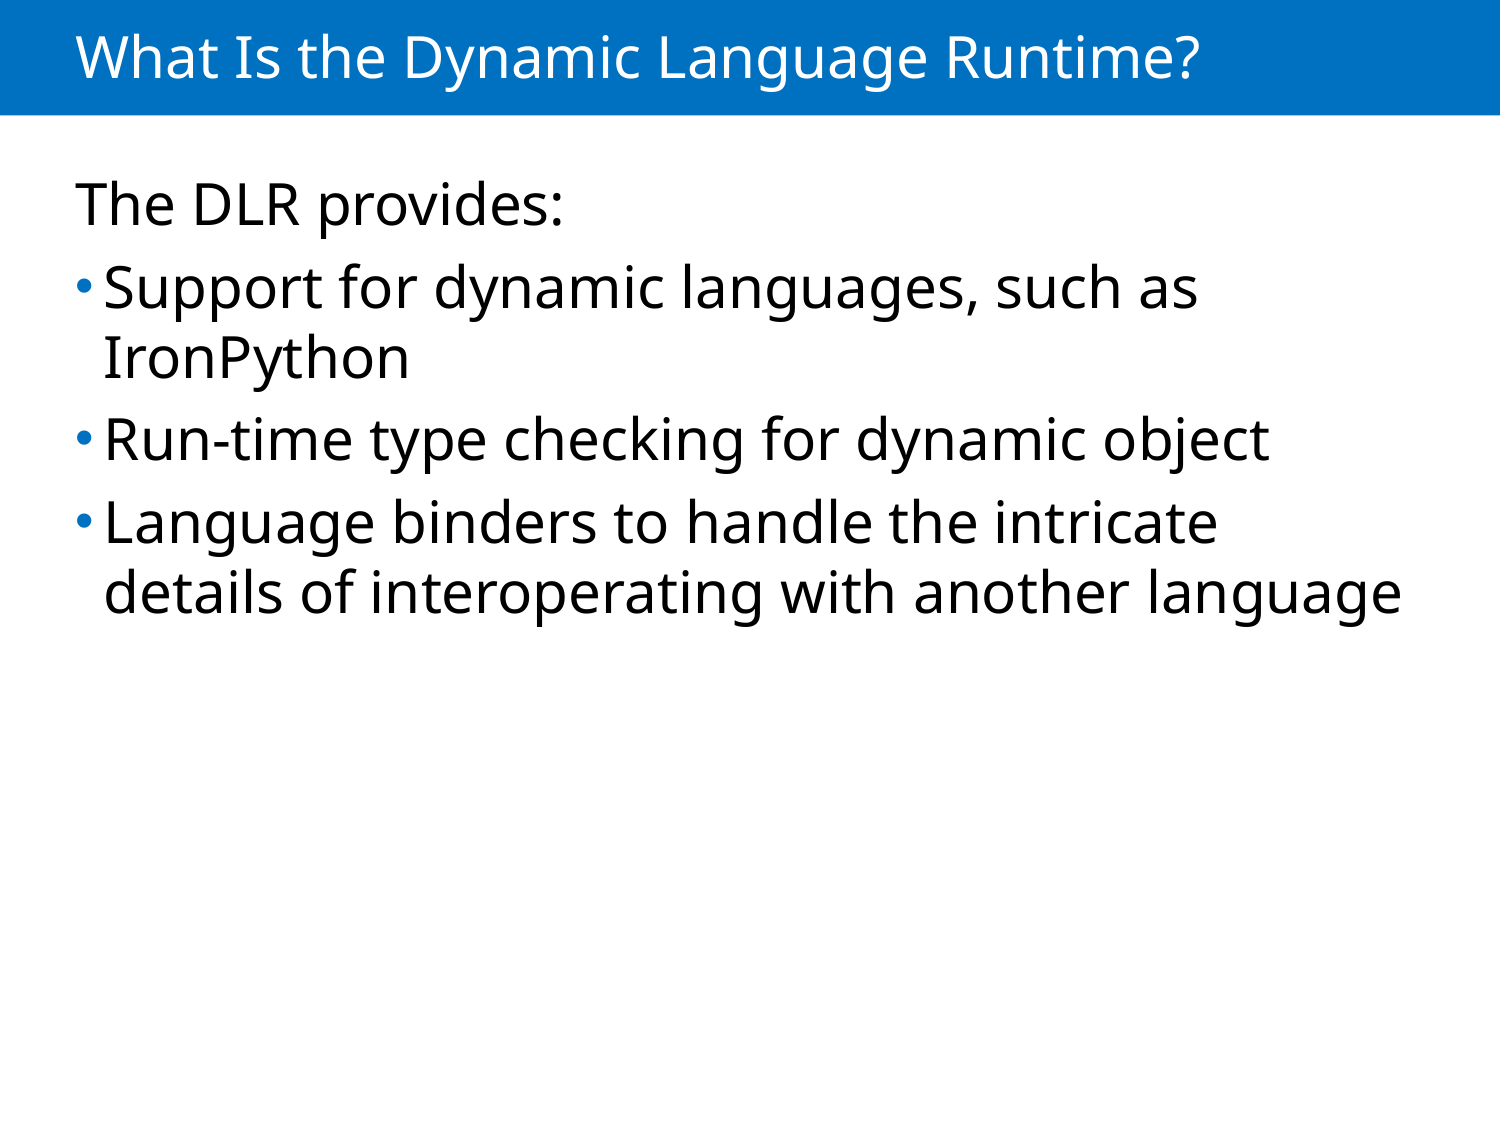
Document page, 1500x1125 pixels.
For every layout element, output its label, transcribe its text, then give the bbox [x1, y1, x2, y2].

text_box The DLR provides: Support for dynamic languages, such as IronPython Run-time type checking for dynamic object Language binders to handle the intricate details of interoperating with another language [75, 167, 1408, 1012]
title What Is the Dynamic Language Runtime? [75, 0, 1351, 122]
